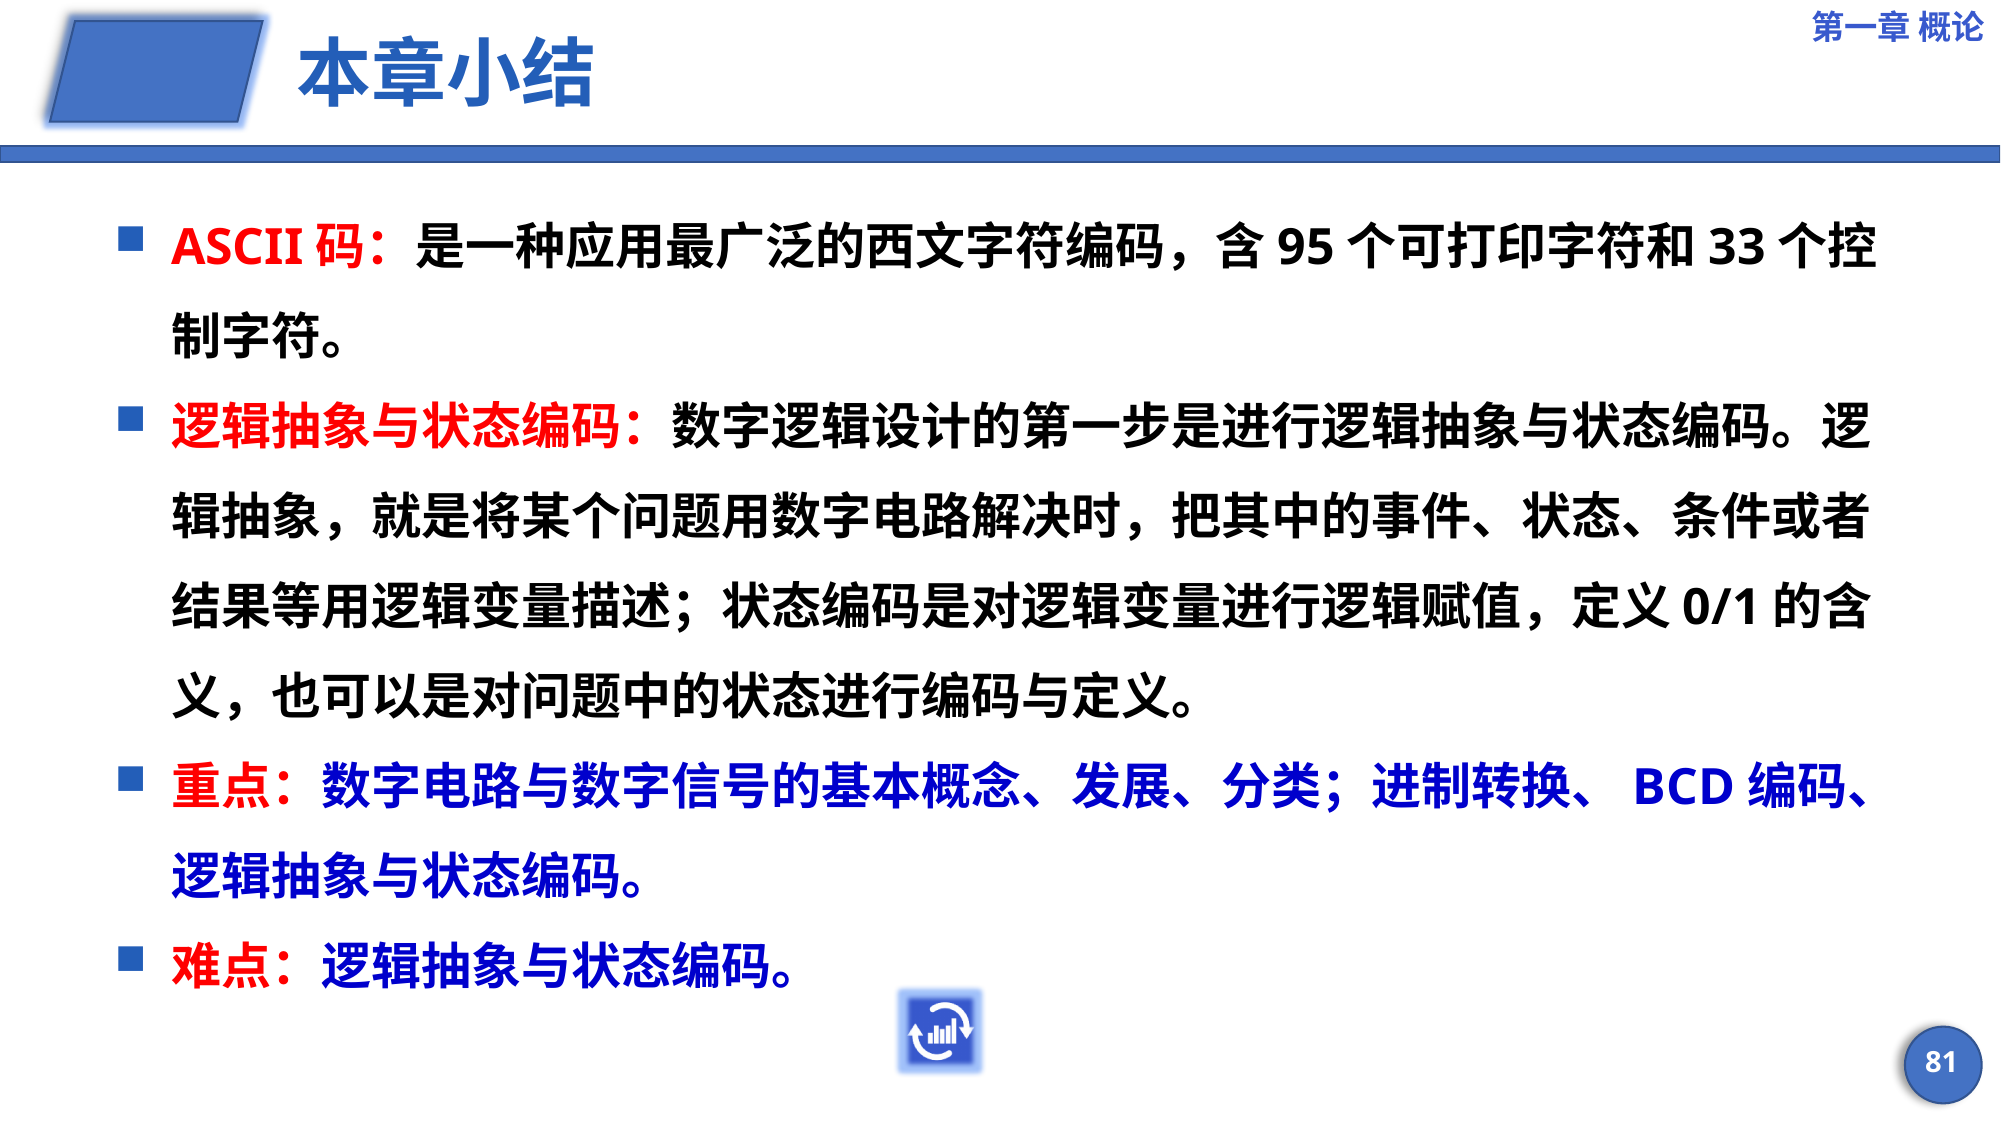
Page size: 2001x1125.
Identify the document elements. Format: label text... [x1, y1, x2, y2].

slide_number 81 [1895, 1033, 1989, 1094]
picture [903, 993, 978, 1069]
title 本章小结 [281, 16, 1592, 137]
text_box [48, 20, 264, 123]
text_box ASCII码：是一种应用最广泛的西文字符编码，含95个可打印字符和33个控制字符。 逻辑抽象与状态编码：数字逻辑设计的第一步是进行逻辑抽象与状态编码。逻辑抽象，就是将某个问题用数字电路解决时，把其中的事件、状态、条件或者结果等用逻辑变量描述；状态编码是对逻辑变量进行逻辑赋值，定义0/1的含义，也可以是对问题中的状态进行编码与定义。 重点：数字电路与数字信号的基本概念、发展、分类；进制转换、BCD编码、逻辑抽象与状态编码。 难点：逻辑抽象与状态编码。 [99, 177, 1918, 1002]
footer 第一章 概论 [1703, 0, 2000, 60]
